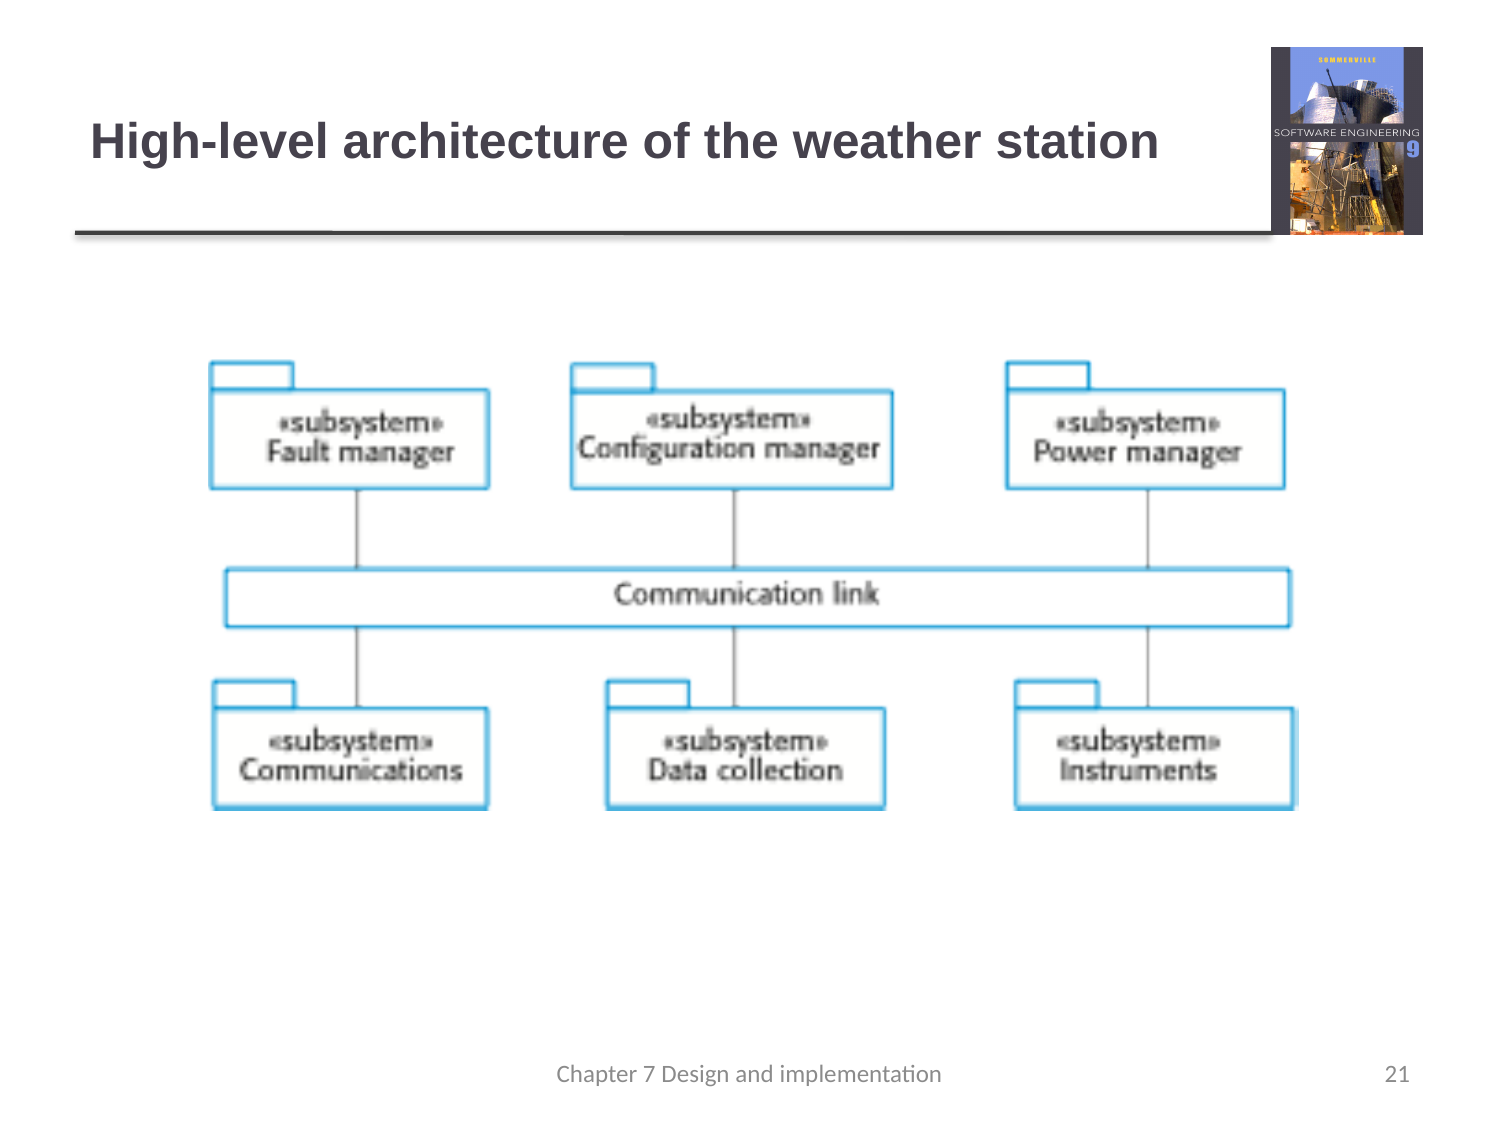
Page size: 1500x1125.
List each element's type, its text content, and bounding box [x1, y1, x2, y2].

footer Chapter 7 Design and implementation [512, 1042, 988, 1103]
title High-level architecture of the weather station [74, 44, 1272, 233]
picture [1272, 47, 1423, 235]
slide_number 21 [1074, 1042, 1425, 1103]
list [207, 284, 1299, 885]
